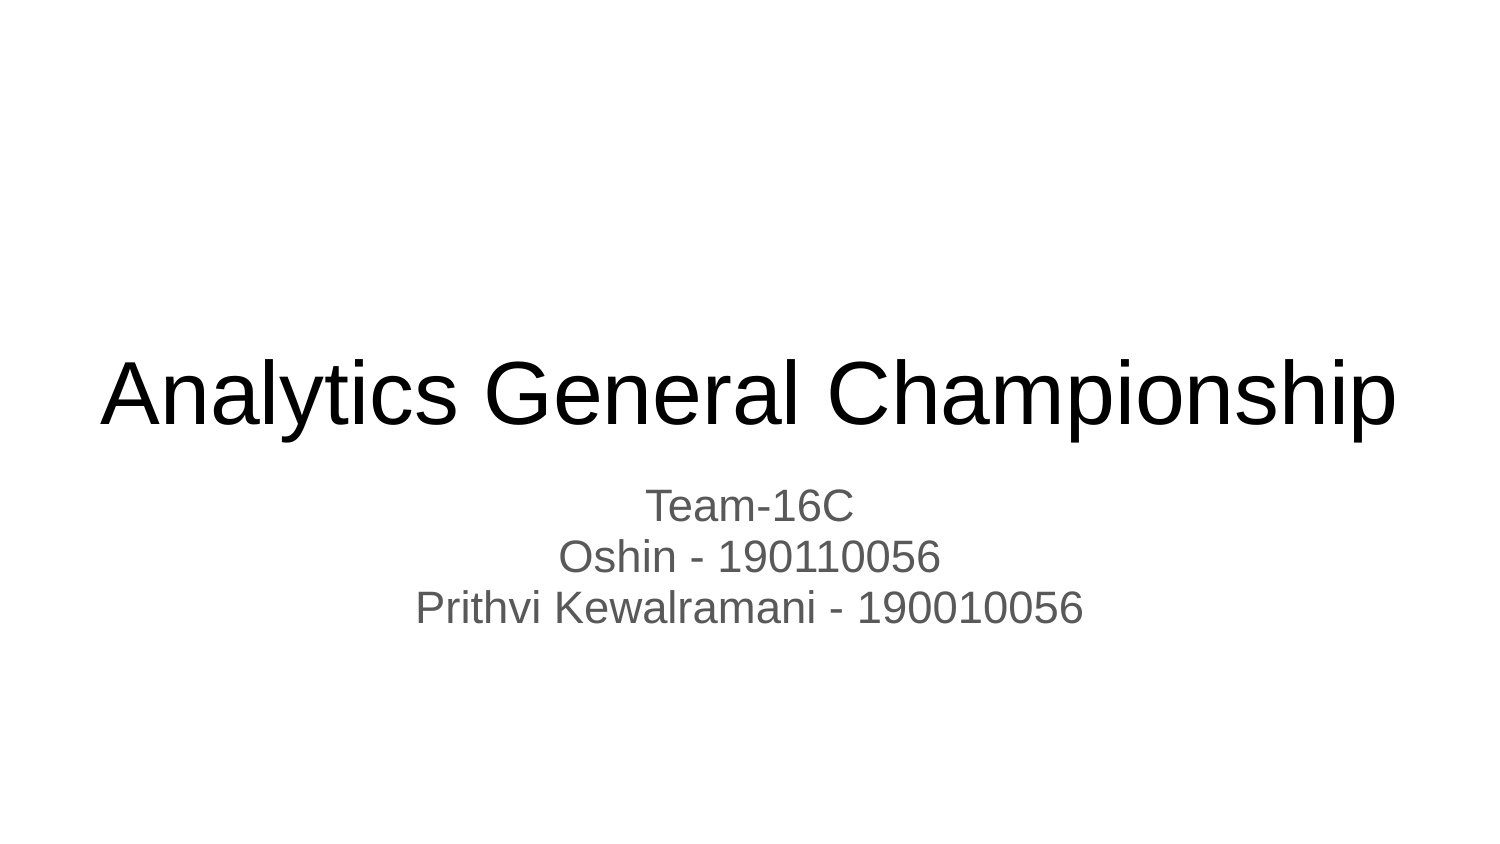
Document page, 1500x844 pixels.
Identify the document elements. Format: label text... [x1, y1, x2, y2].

title Analytics General Championship [51, 122, 1449, 459]
subtitle Team-16C Oshin - 190110056 Prithvi Kewalramani - 190010056 [51, 464, 1449, 649]
